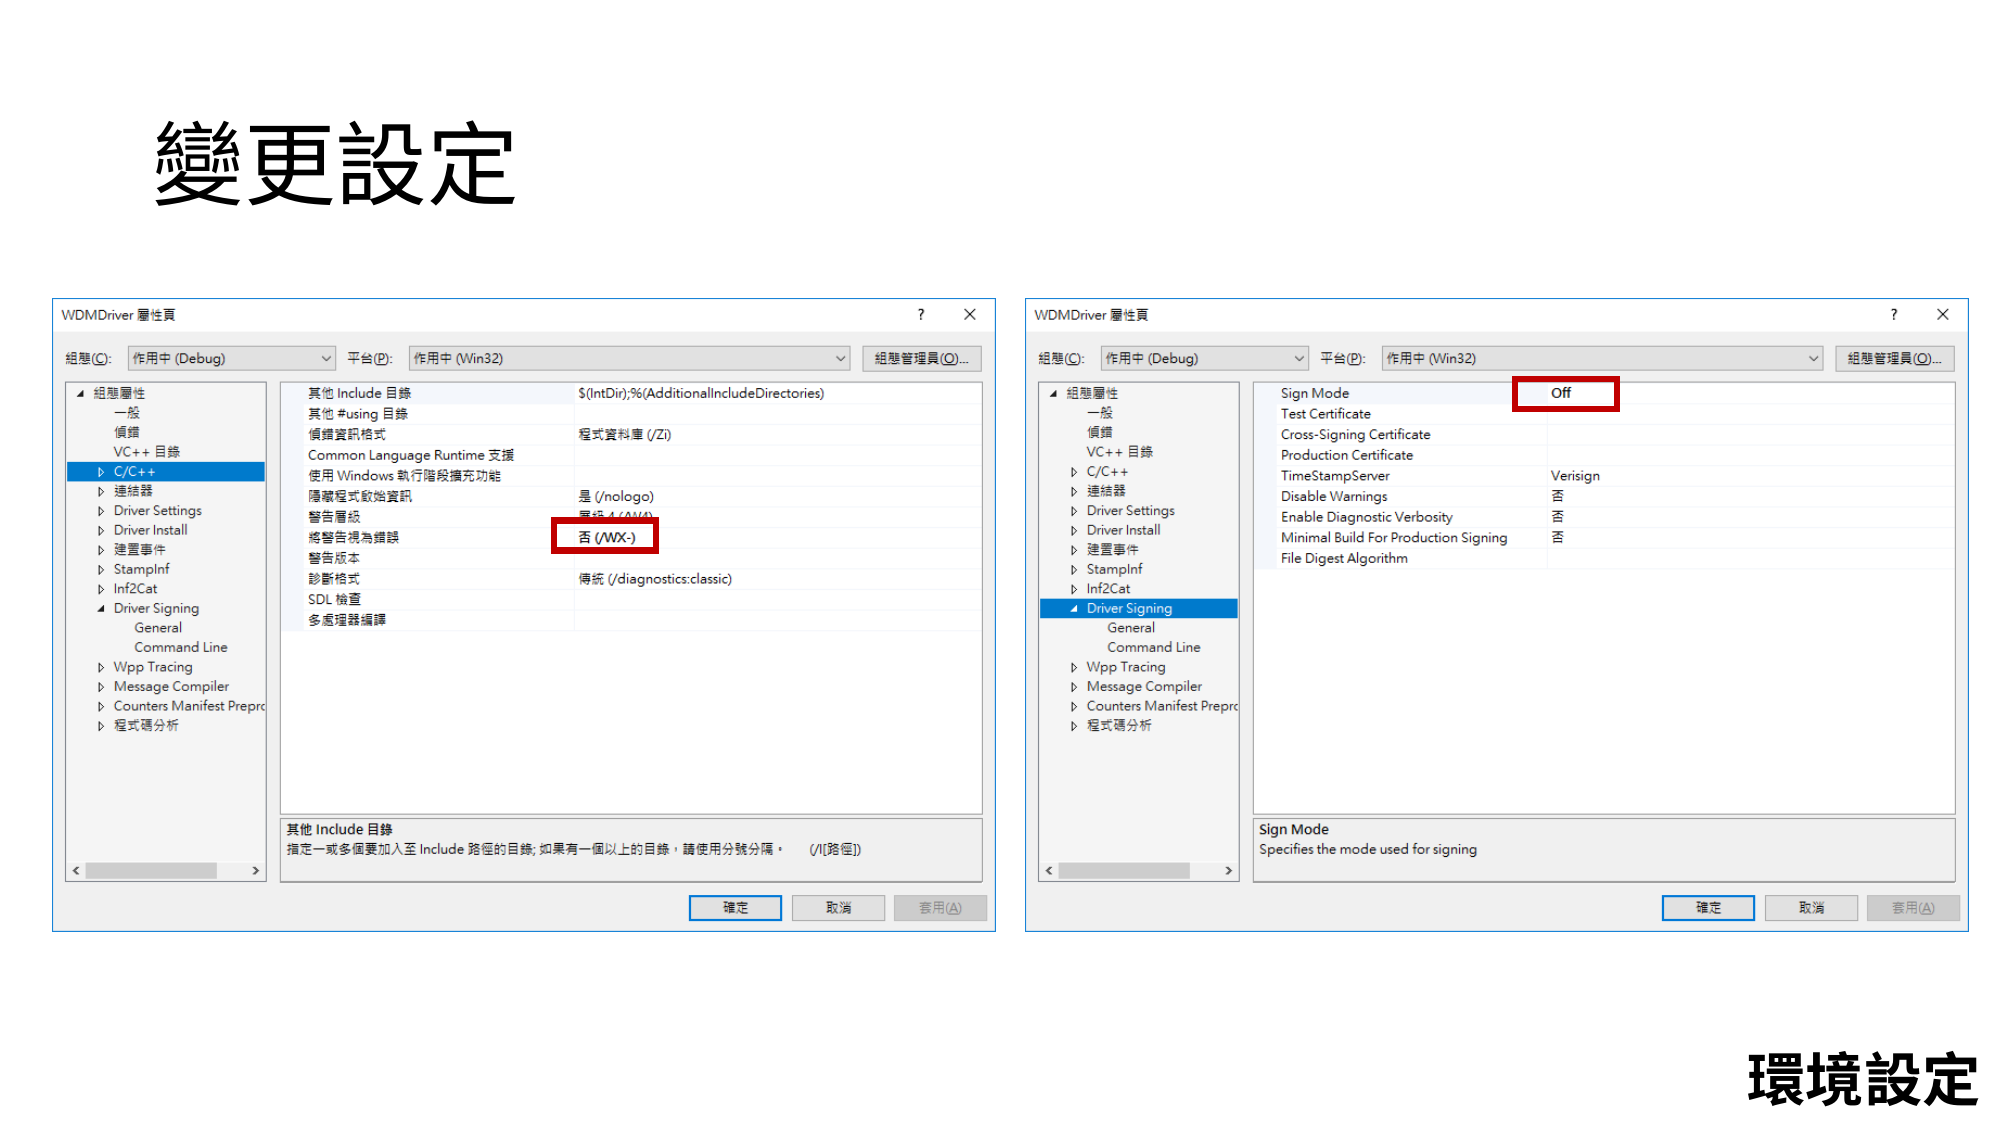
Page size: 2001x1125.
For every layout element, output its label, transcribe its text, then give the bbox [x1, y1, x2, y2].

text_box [52, 298, 996, 932]
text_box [1025, 298, 1969, 932]
title 變更設定 [137, 59, 1863, 278]
text_box 環境設定 [1732, 1035, 2000, 1121]
